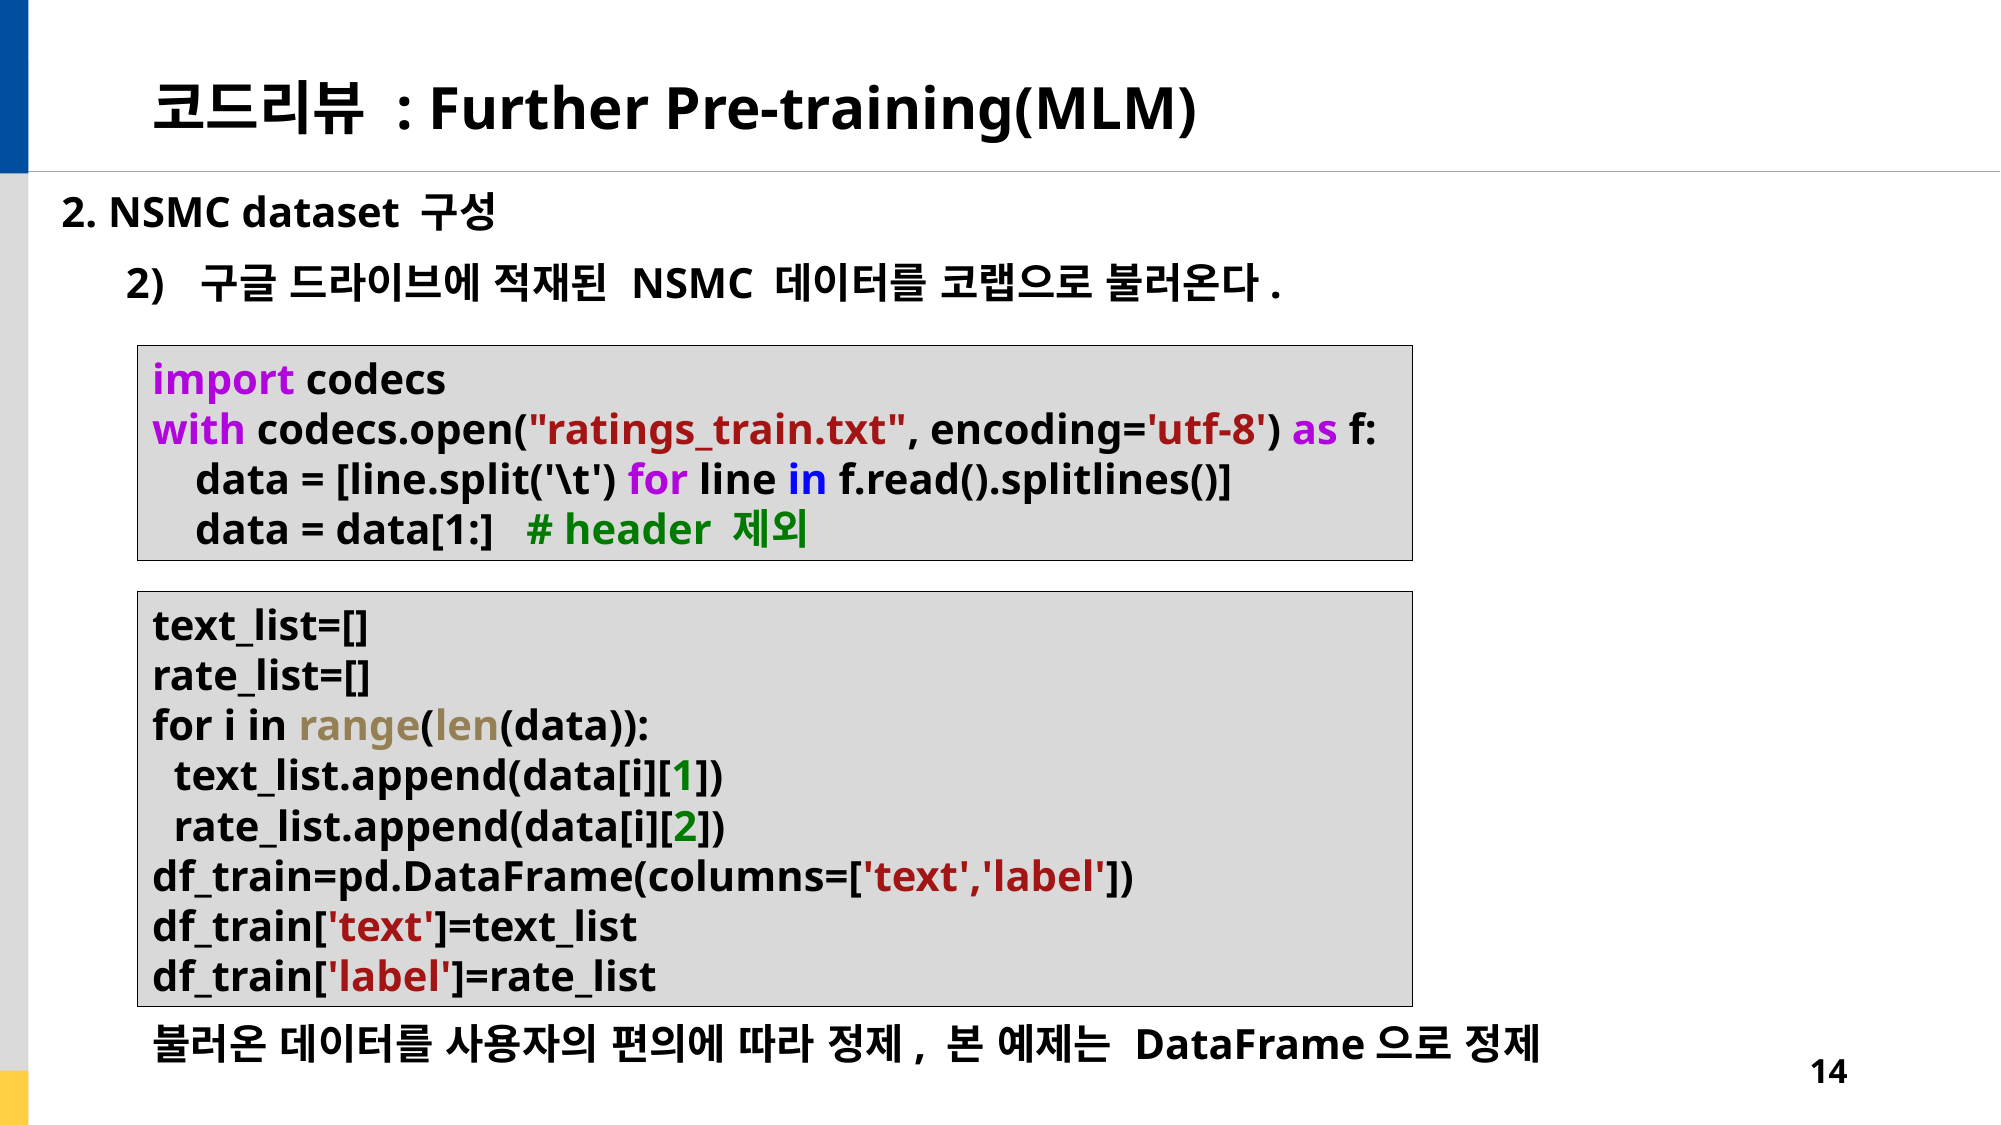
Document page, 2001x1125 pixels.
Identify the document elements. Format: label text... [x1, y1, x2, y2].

text_box 불러온 데이터를 사용자의 편의에 따라 정제, 본 예제는 DataFrame으로 정제 [137, 1010, 1855, 1078]
slide_number 14 [1412, 1042, 1863, 1103]
list 2. NSMC dataset 구성 [46, 178, 604, 245]
title 코드리뷰 : Further Pre-training(MLM) [137, 49, 1863, 172]
text_box 구글 드라이브에 적재된 NSMC 데이터를 코랩으로 불러온다. [110, 249, 1631, 316]
text_box import codecs with codecs.open("ratings_train.txt", encoding='utf-8') as f: data = [line.split('\t') for line in f.read().splitlines()] data = data[1:] # header 제외 [137, 345, 1413, 561]
text_box text_list=[] rate_list=[] for i in range(len(data)): text_list.append(data[i][1]) rate_list.append(data[i][2]) df_train=pd.DataFrame(columns=['text','label']) df_train['text']=text_list df_train['label']=rate_list [137, 591, 1413, 1007]
